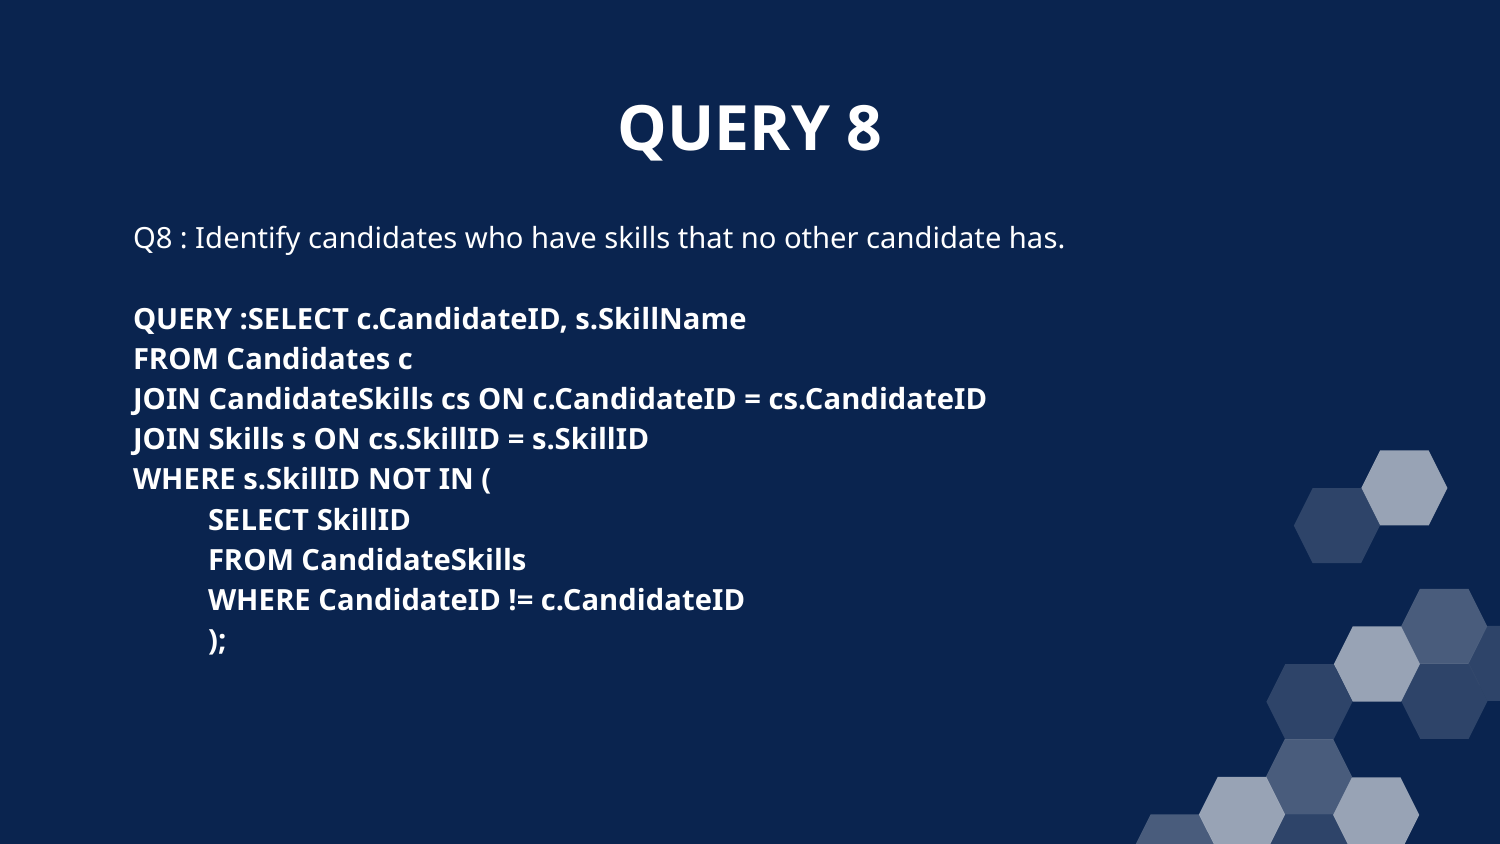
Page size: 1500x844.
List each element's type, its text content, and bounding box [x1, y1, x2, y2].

list Q8 : Identify candidates who have skills that no other candidate has. QUERY :SELECT c.CandidateID, s.SkillName FROM Candidates c JOIN CandidateSkills cs ON c.CandidateID = cs.CandidateID JOIN Skills s ON cs.SkillID = s.SkillID WHERE s.SkillID NOT IN ( SELECT SkillID FROM CandidateSkills WHERE CandidateID != c.CandidateID ); [118, 199, 1382, 760]
title QUERY 8 [118, 72, 1382, 167]
